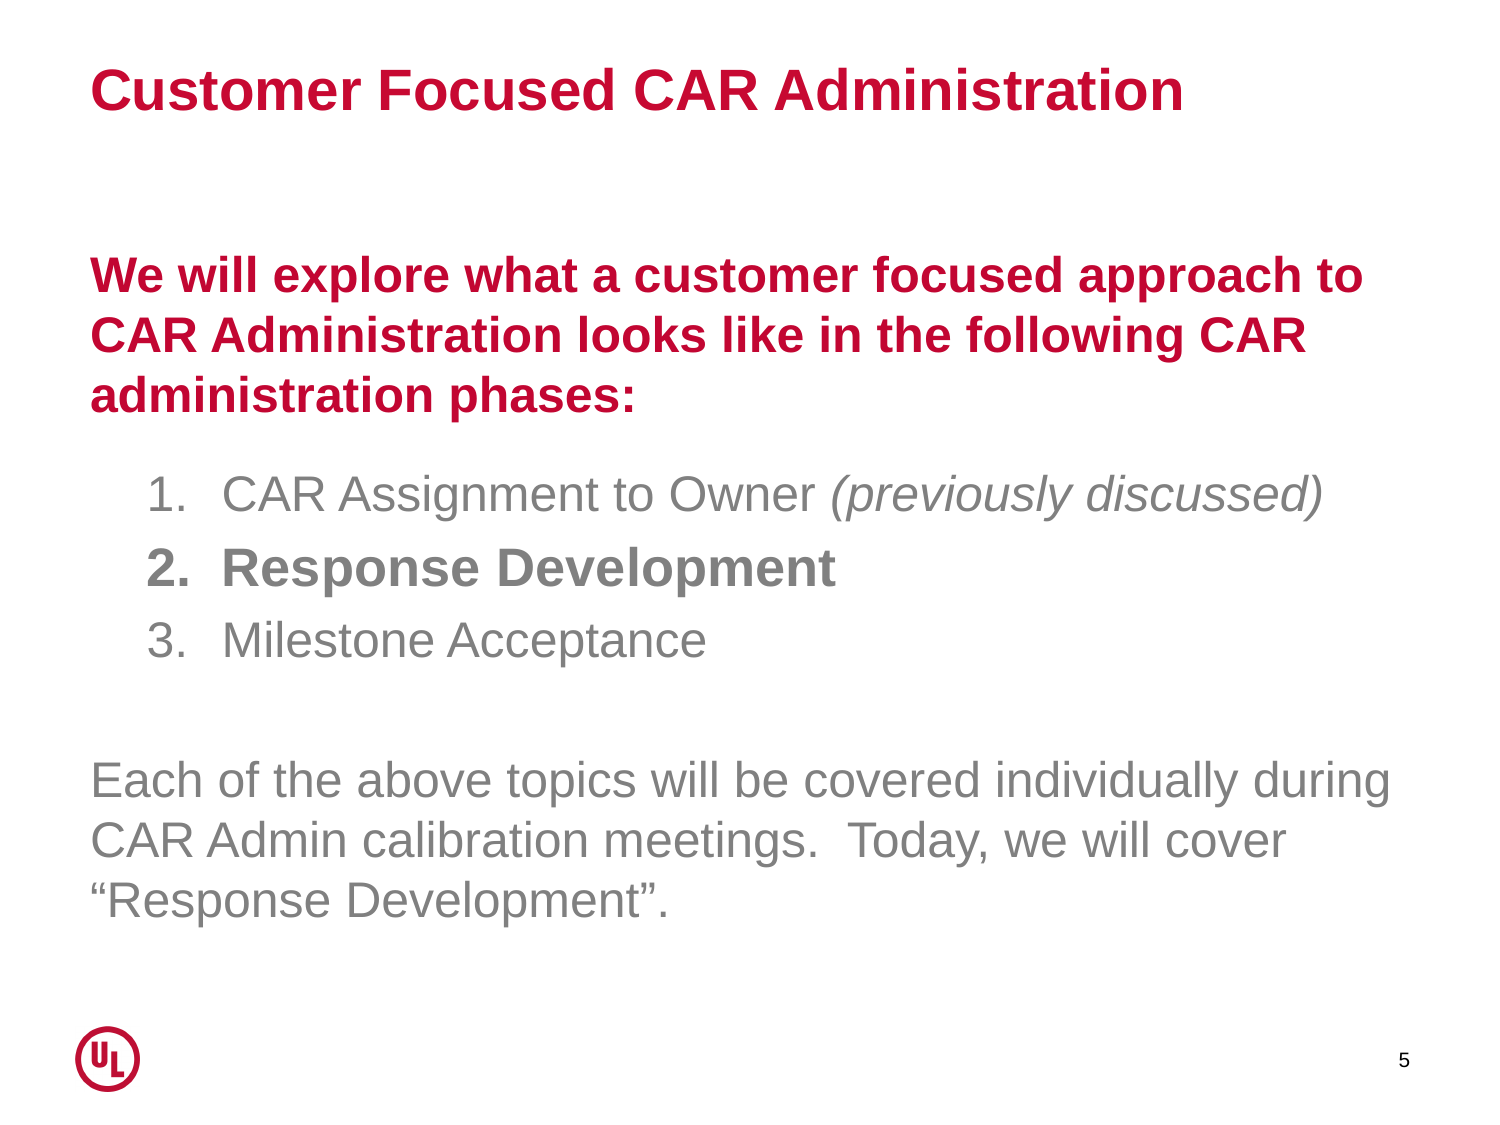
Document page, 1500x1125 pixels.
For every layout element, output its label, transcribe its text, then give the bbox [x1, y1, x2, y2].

slide_number 5 [1319, 1029, 1425, 1090]
title Customer Focused CAR Administration [75, 45, 1425, 202]
list We will explore what a customer focused approach to CAR Administration looks like in the following CAR administration phases: CAR Assignment to Owner (previously discussed) Response Development Milestone Acceptance Each of the above topics will be covered individually during CAR Admin calibration meetings. Today, we will cover “Response Development”. [75, 235, 1425, 1005]
picture [75, 1026, 140, 1092]
